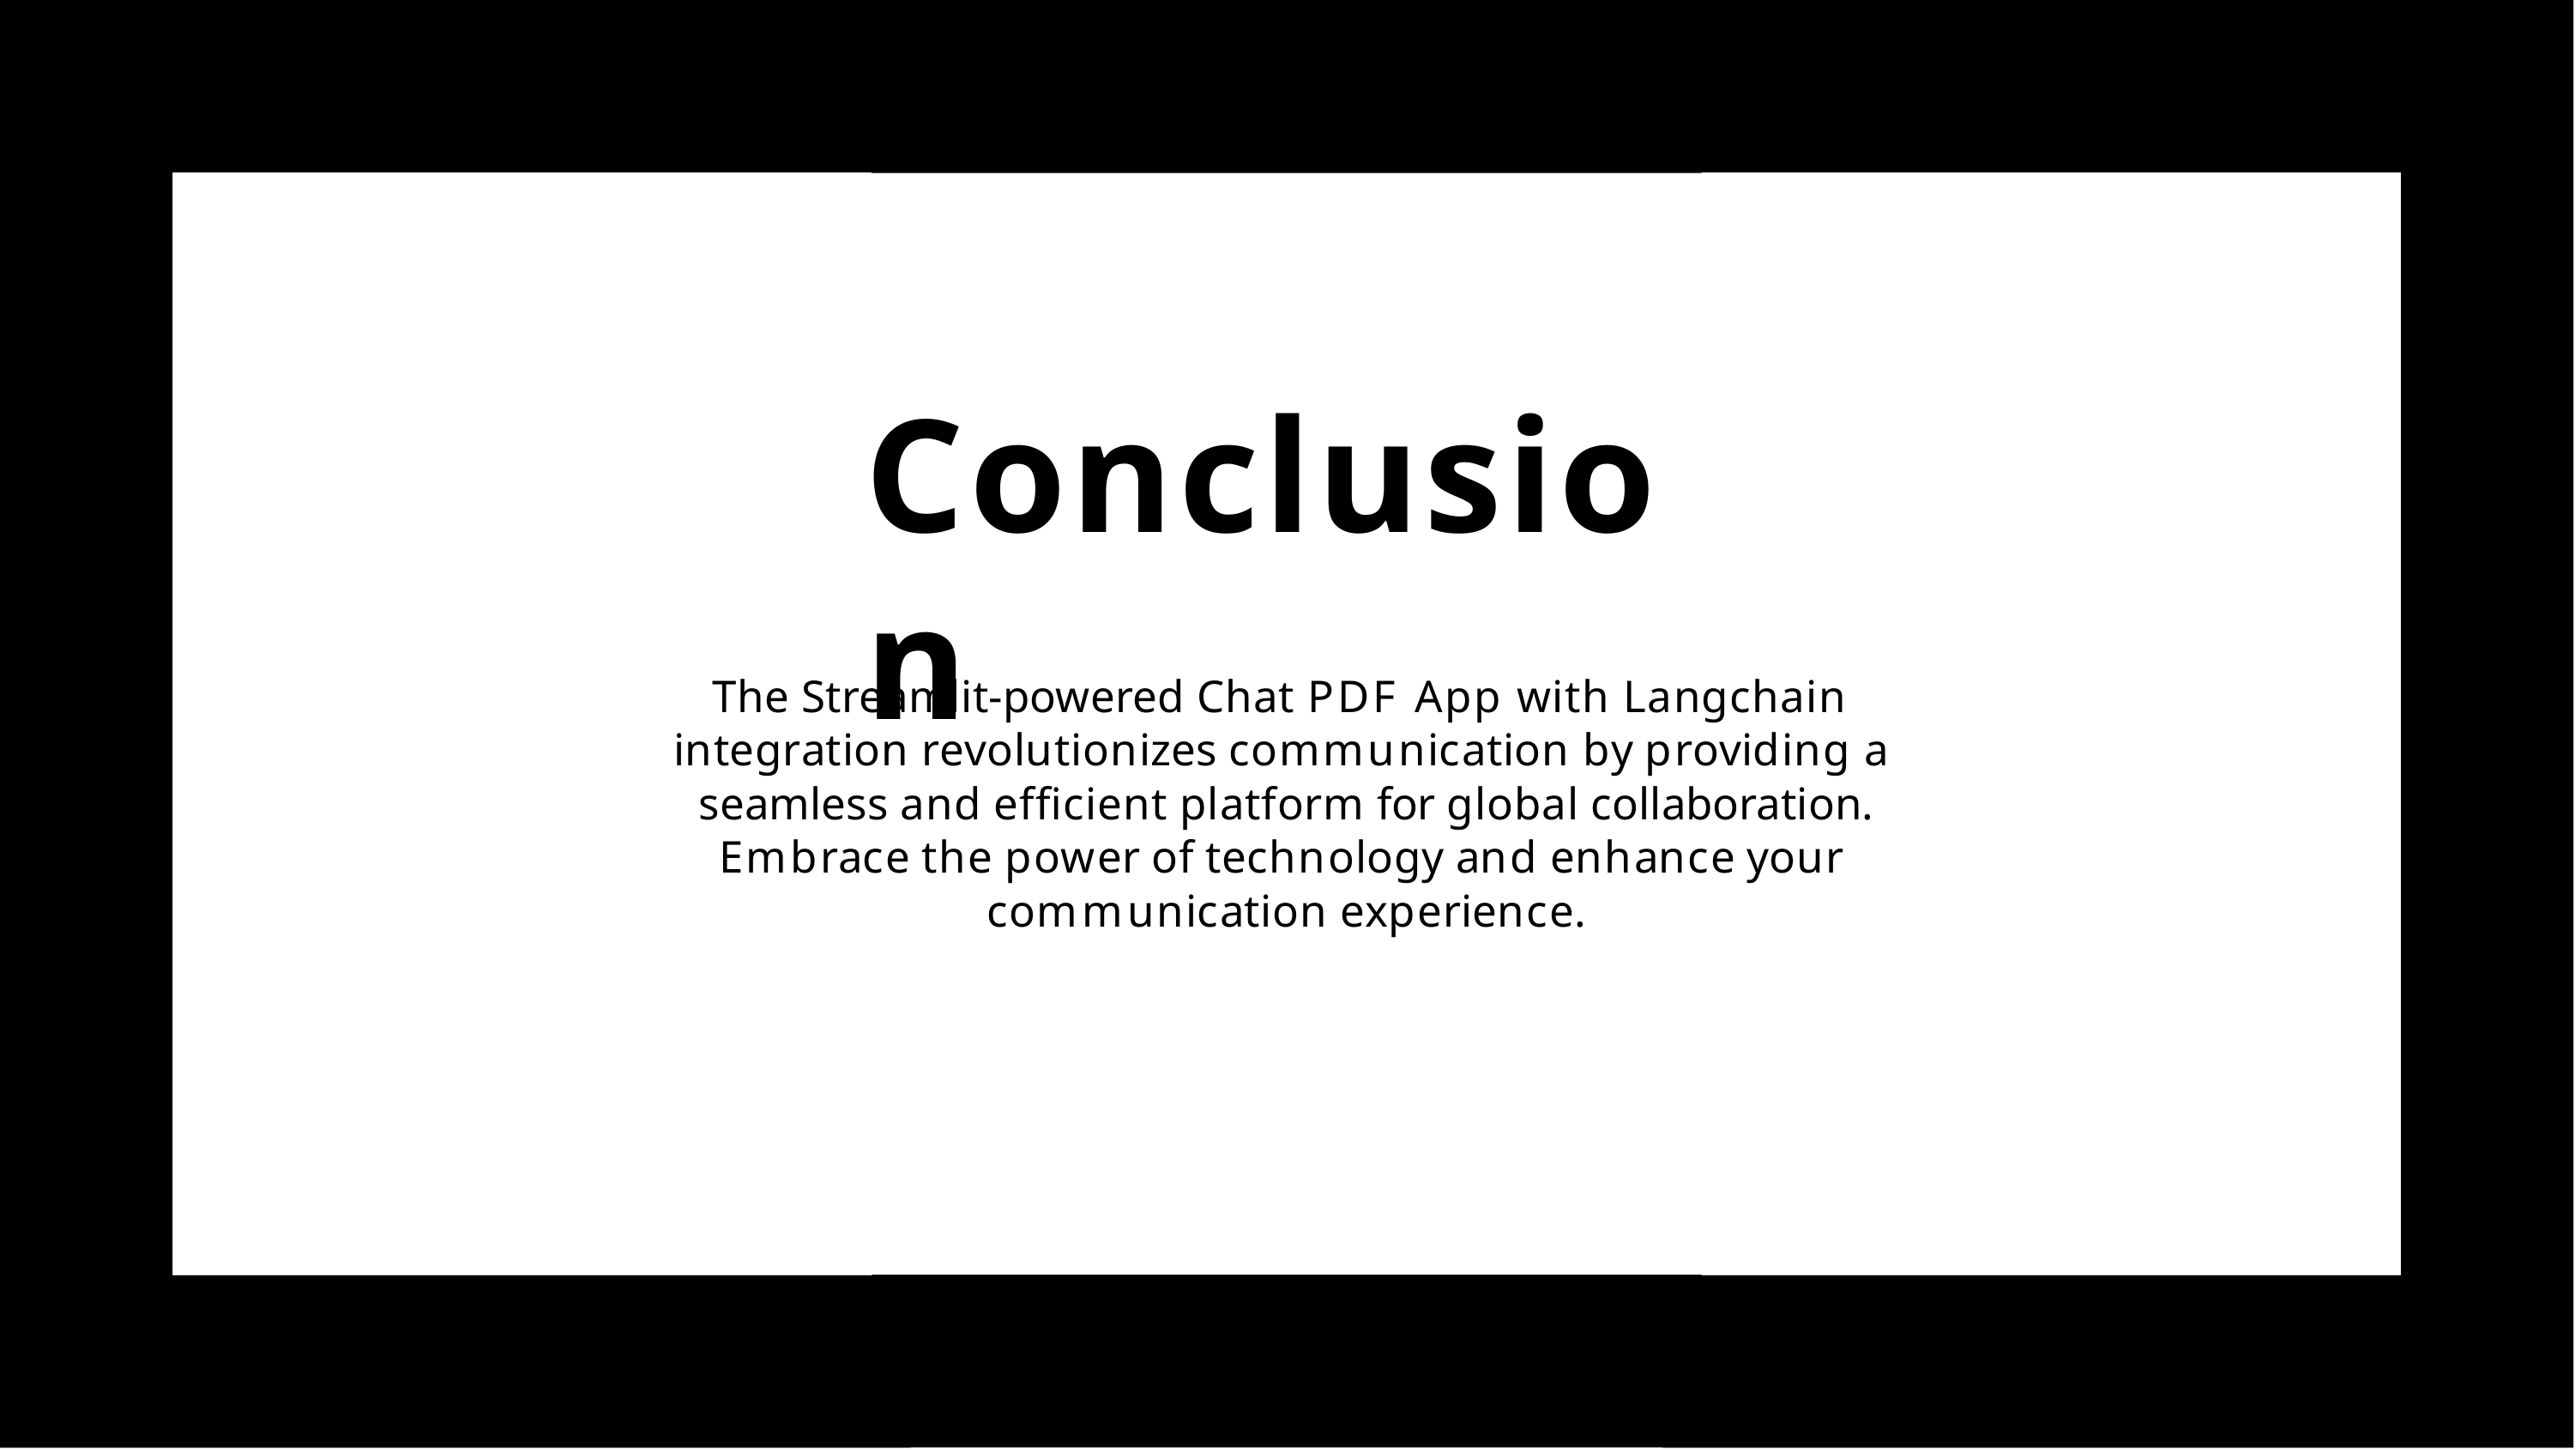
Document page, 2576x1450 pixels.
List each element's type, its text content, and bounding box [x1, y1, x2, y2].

title Conclusion [863, 373, 1709, 666]
text_box [872, 1274, 1702, 1447]
text_box [1662, 0, 2573, 1448]
text_box [0, 0, 1702, 1448]
text_box The Streamlit-powered Chat PDF App with Langchain integration revolutionizes communication by providing a seamless and efﬁcient platform for global collaboration. Embrace the power of technology and enhance your communication experience. [655, 666, 1918, 936]
